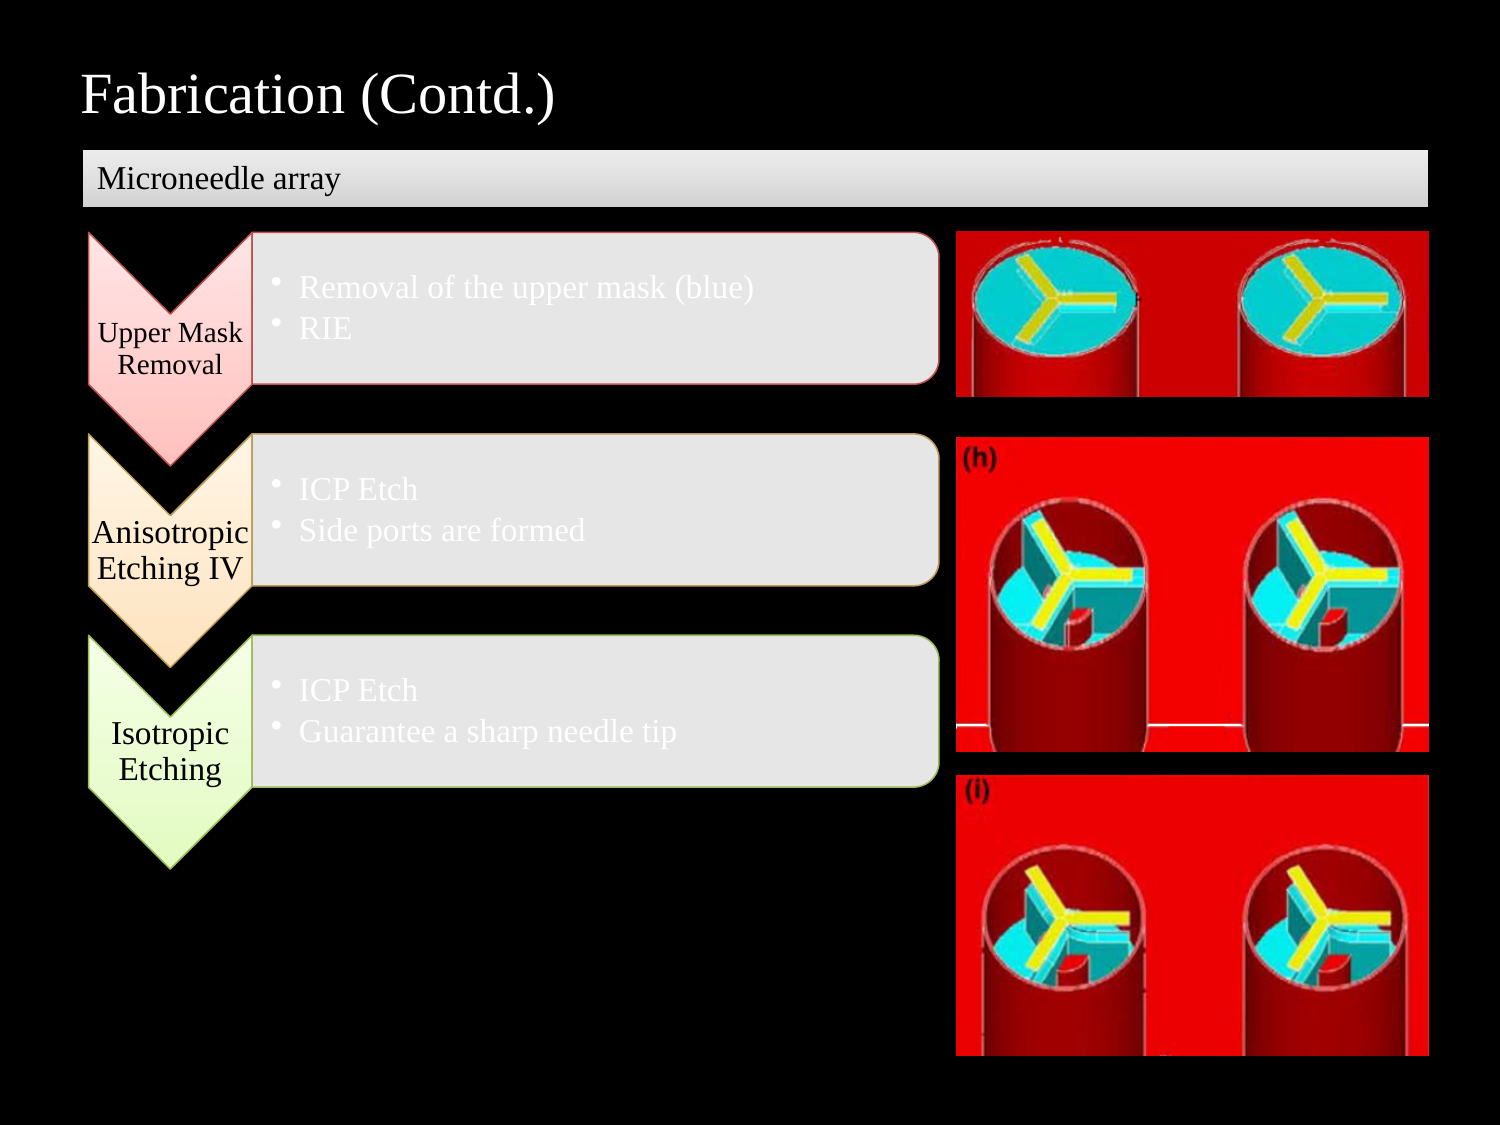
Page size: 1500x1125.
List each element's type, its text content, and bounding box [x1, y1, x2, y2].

picture [955, 231, 1429, 398]
title Fabrication (Contd.) [64, 42, 1424, 138]
picture [955, 774, 1429, 1056]
subtitle Microneedle array [81, 148, 1429, 209]
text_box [88, 231, 940, 870]
picture [955, 437, 1429, 752]
